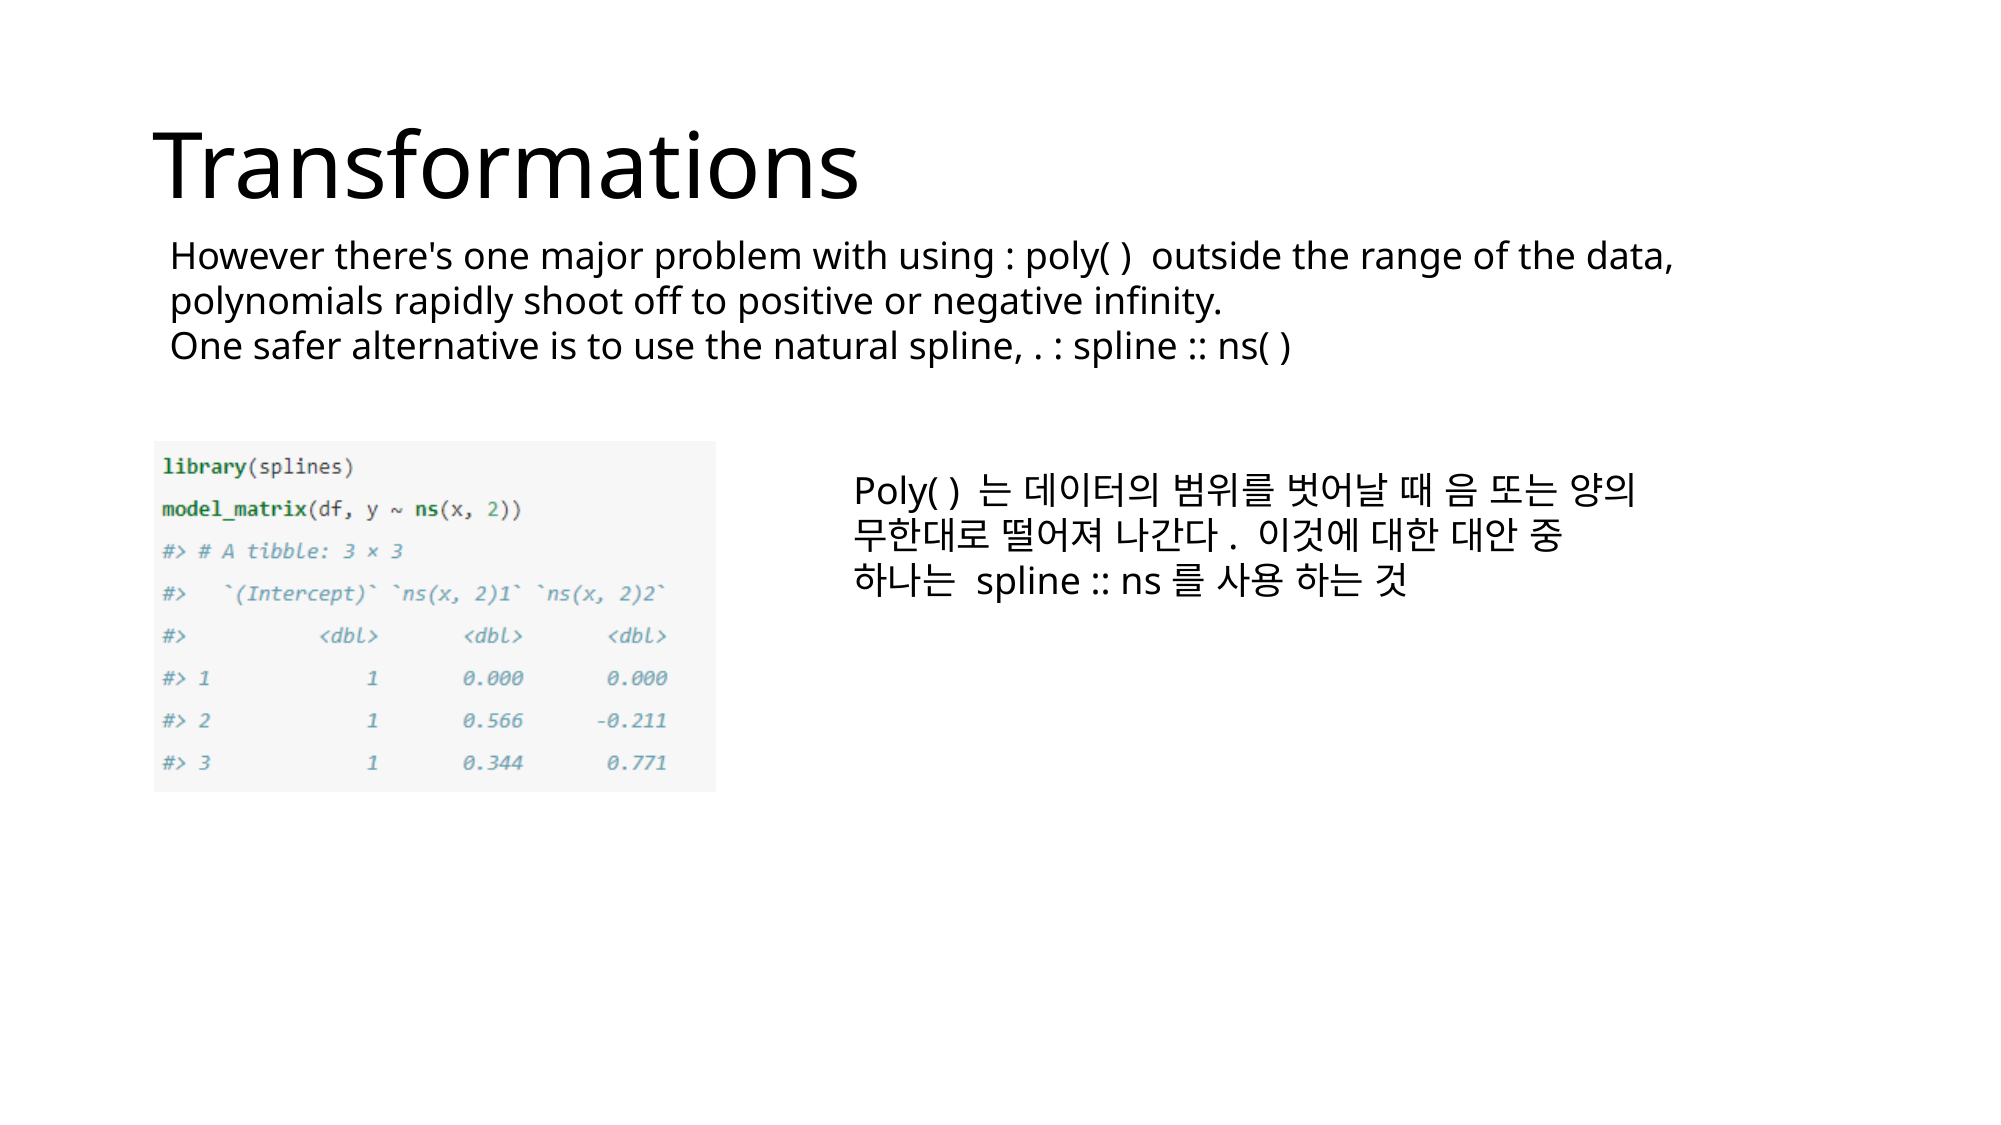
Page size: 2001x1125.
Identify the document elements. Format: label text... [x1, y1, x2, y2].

text_box Poly( ) 는 데이터의 범위를 벗어날 때 음 또는 양의 무한대로 떨어져 나간다. 이것에 대한 대안 중 하나는 spline :: ns를 사용 하는 것 [838, 459, 1677, 610]
picture [154, 441, 716, 792]
text_box However there's one major problem with using : poly( ) outside the range of the data, polynomials rapidly shoot off to positive or negative infinity. One safer alternative is to use the natural spline, . : spline :: ns( ) [154, 224, 1846, 374]
title Transformations [137, 59, 1863, 278]
